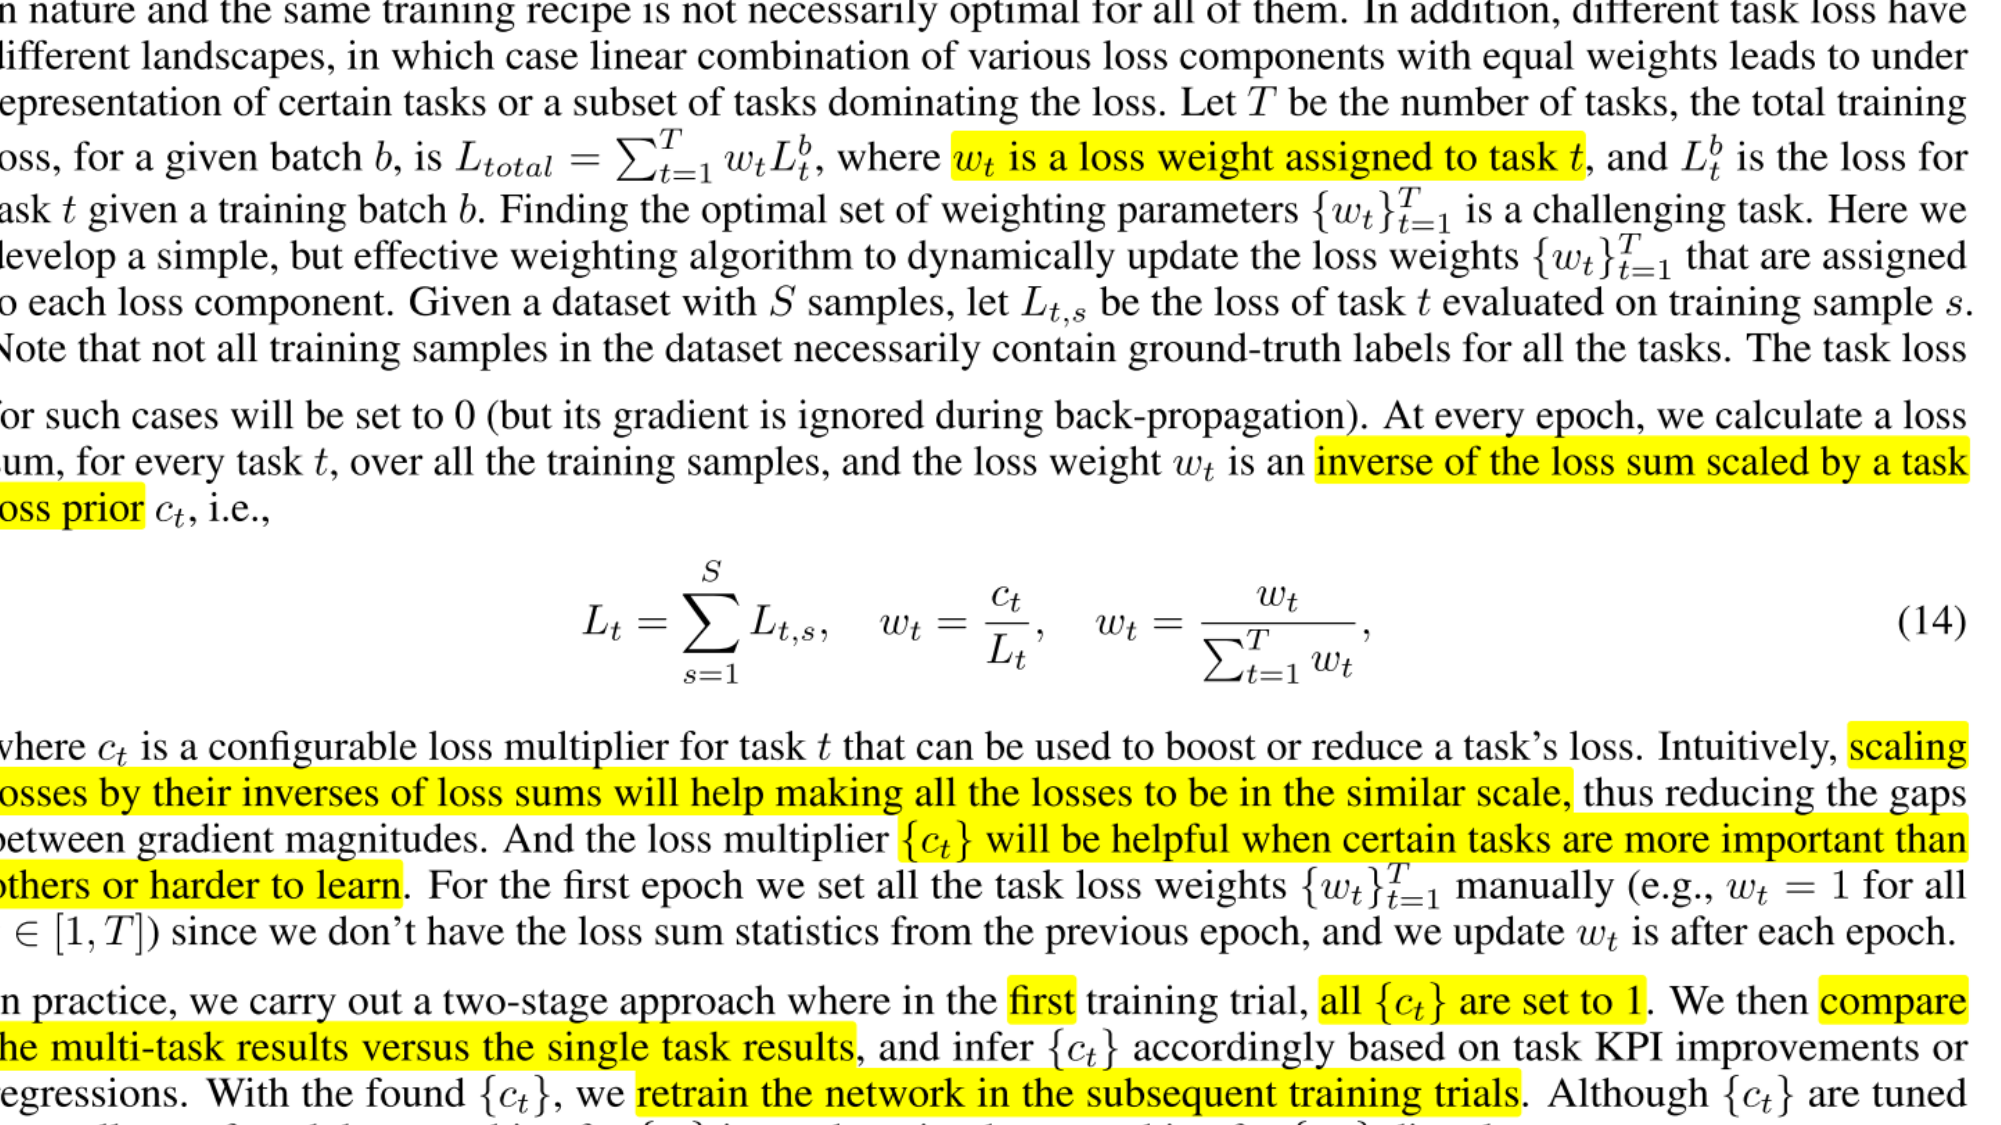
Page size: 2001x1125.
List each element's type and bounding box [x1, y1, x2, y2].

text_box [0, 0, 1980, 1125]
